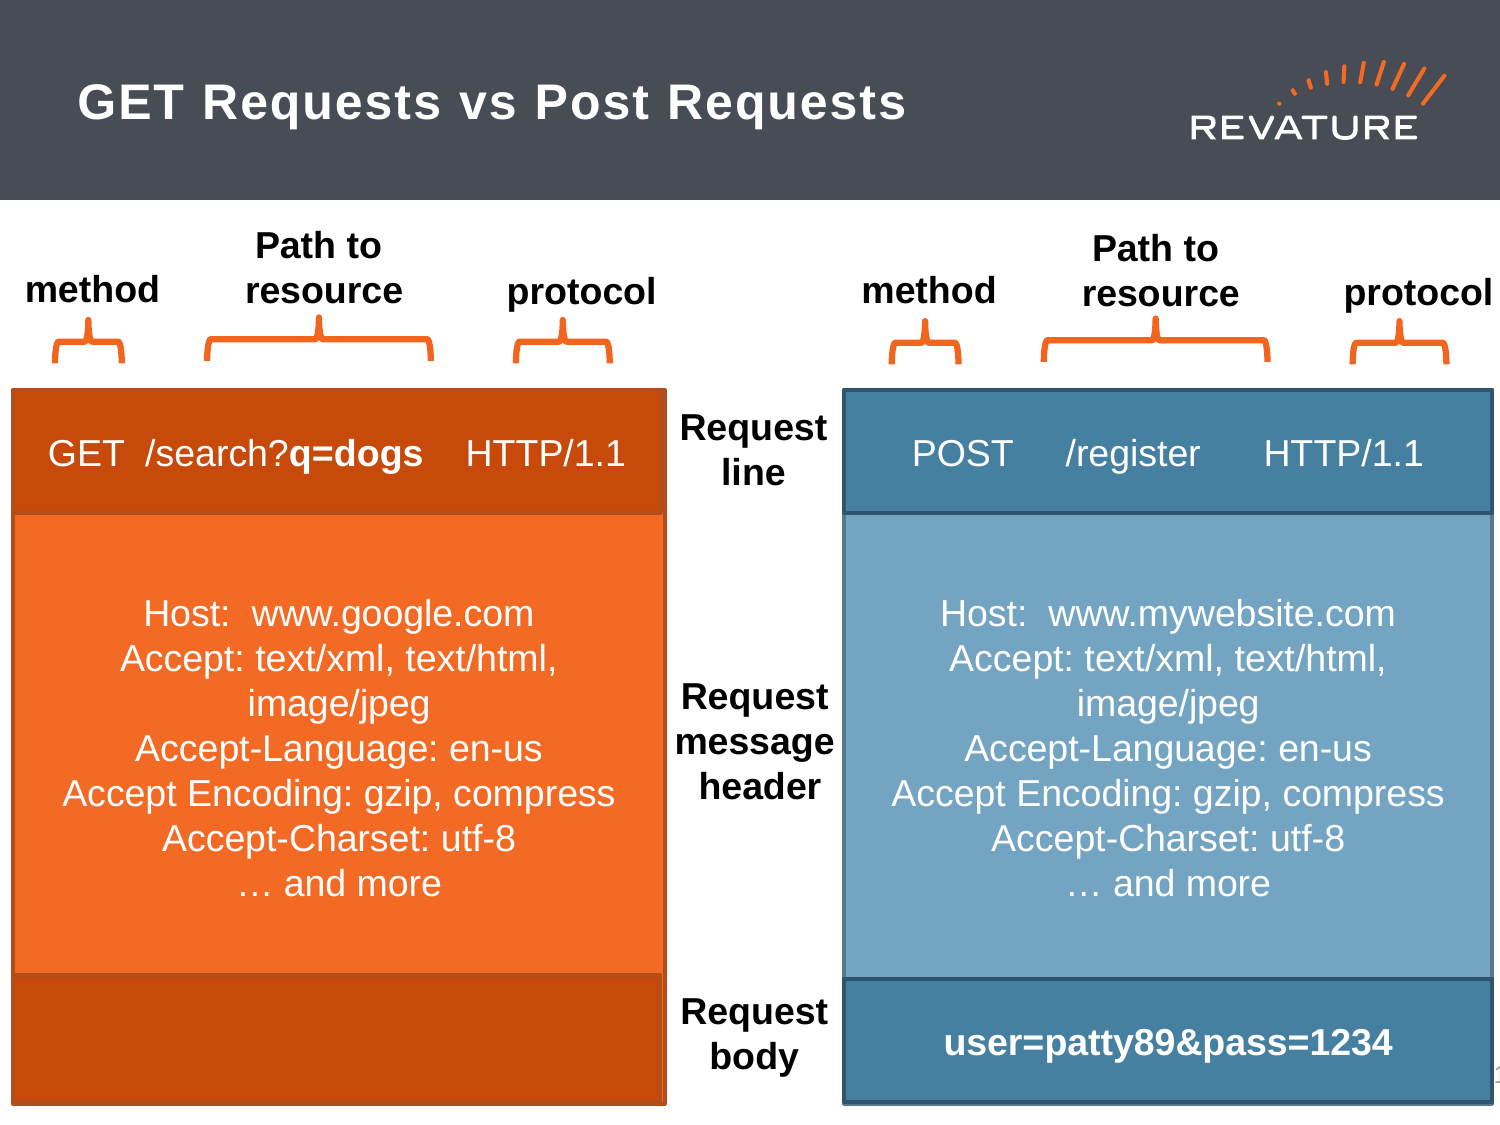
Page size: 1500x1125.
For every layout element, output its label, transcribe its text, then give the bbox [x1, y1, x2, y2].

title GET Requests vs Post Requests [62, 0, 1084, 200]
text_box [8, 213, 674, 1105]
text_box Request line [678, 395, 838, 501]
text_box Request message header [678, 664, 838, 815]
text_box Request body [678, 979, 838, 1085]
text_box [844, 216, 1500, 1104]
